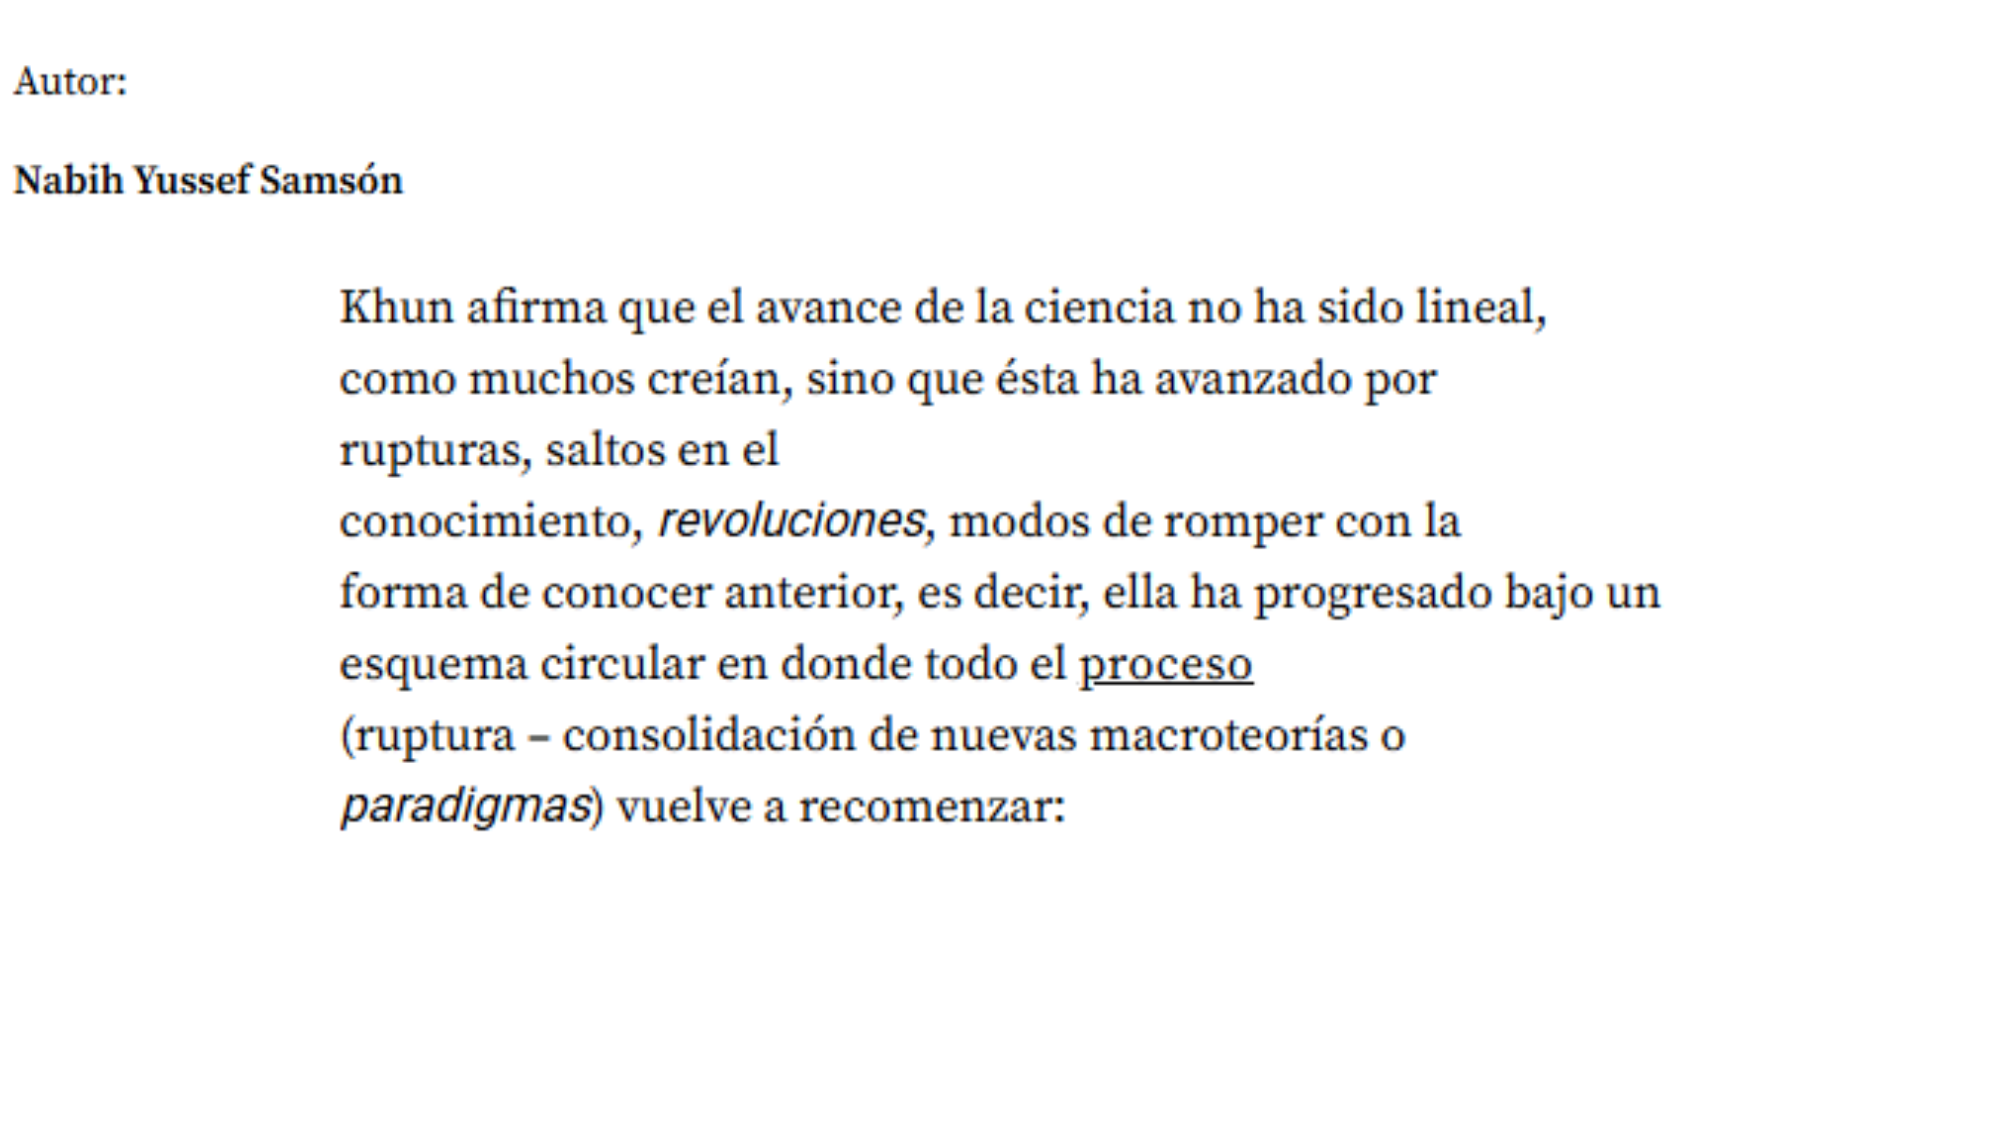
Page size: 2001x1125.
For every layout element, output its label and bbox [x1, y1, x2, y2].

picture [0, 0, 465, 234]
picture [306, 264, 1694, 861]
